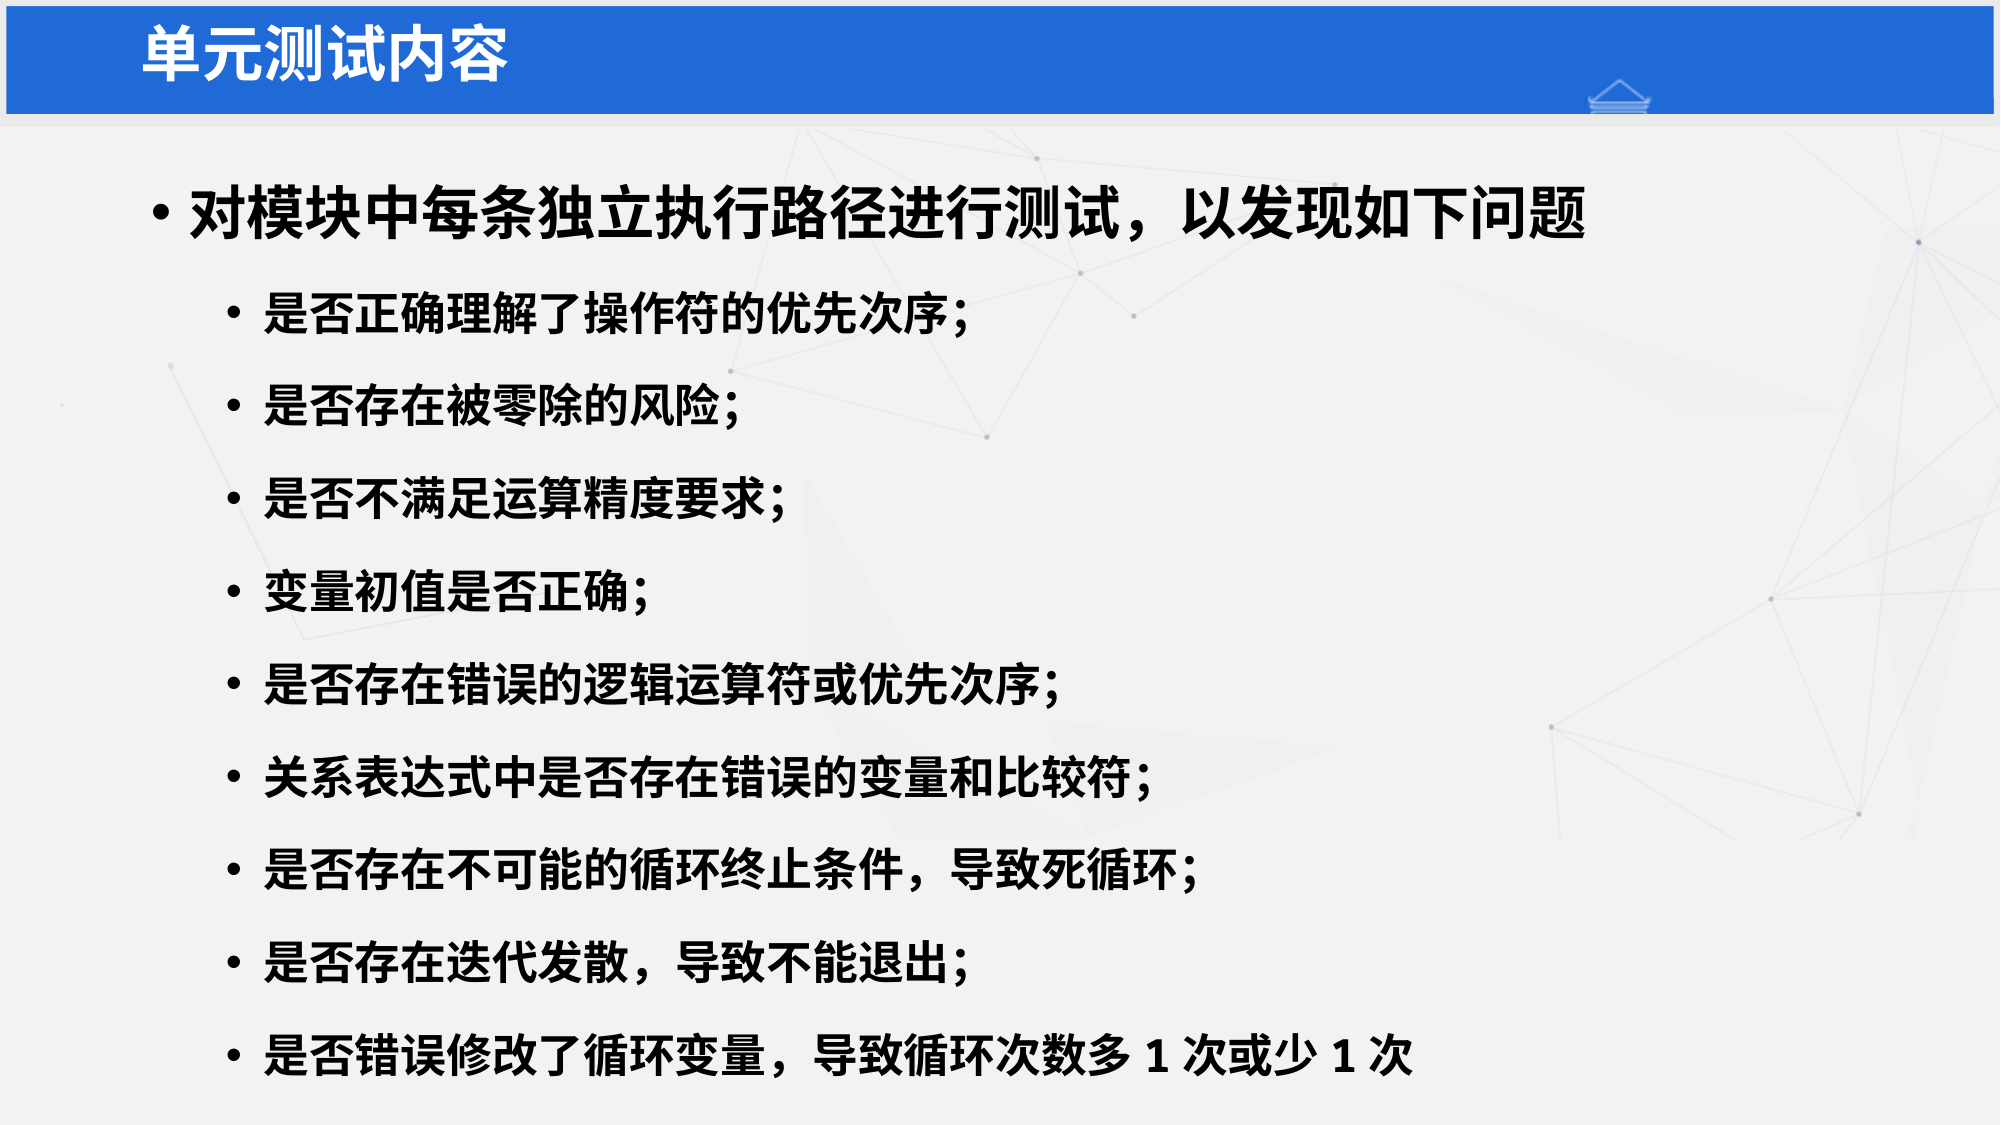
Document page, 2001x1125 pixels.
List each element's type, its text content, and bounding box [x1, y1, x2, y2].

title 单元测试内容 [140, 23, 1503, 91]
list 对模块中每条独立执行路径进行测试，以发现如下问题 是否正确理解了操作符的优先次序； 是否存在被零除的风险； 是否不满足运算精度要求； 变量初值是否正确； 是否存在错误的逻辑运算符或优先次序； 关系表达式中是否存在错误的变量和比较符； 是否存在不可能的循环终止条件，导致死循环； 是否存在迭代发散，导致不能退出； 是否错误修改了循环变量，导致循环次数多1次或少1次 [150, 141, 1844, 1107]
picture [7, 7, 1993, 114]
picture [0, 129, 2000, 840]
